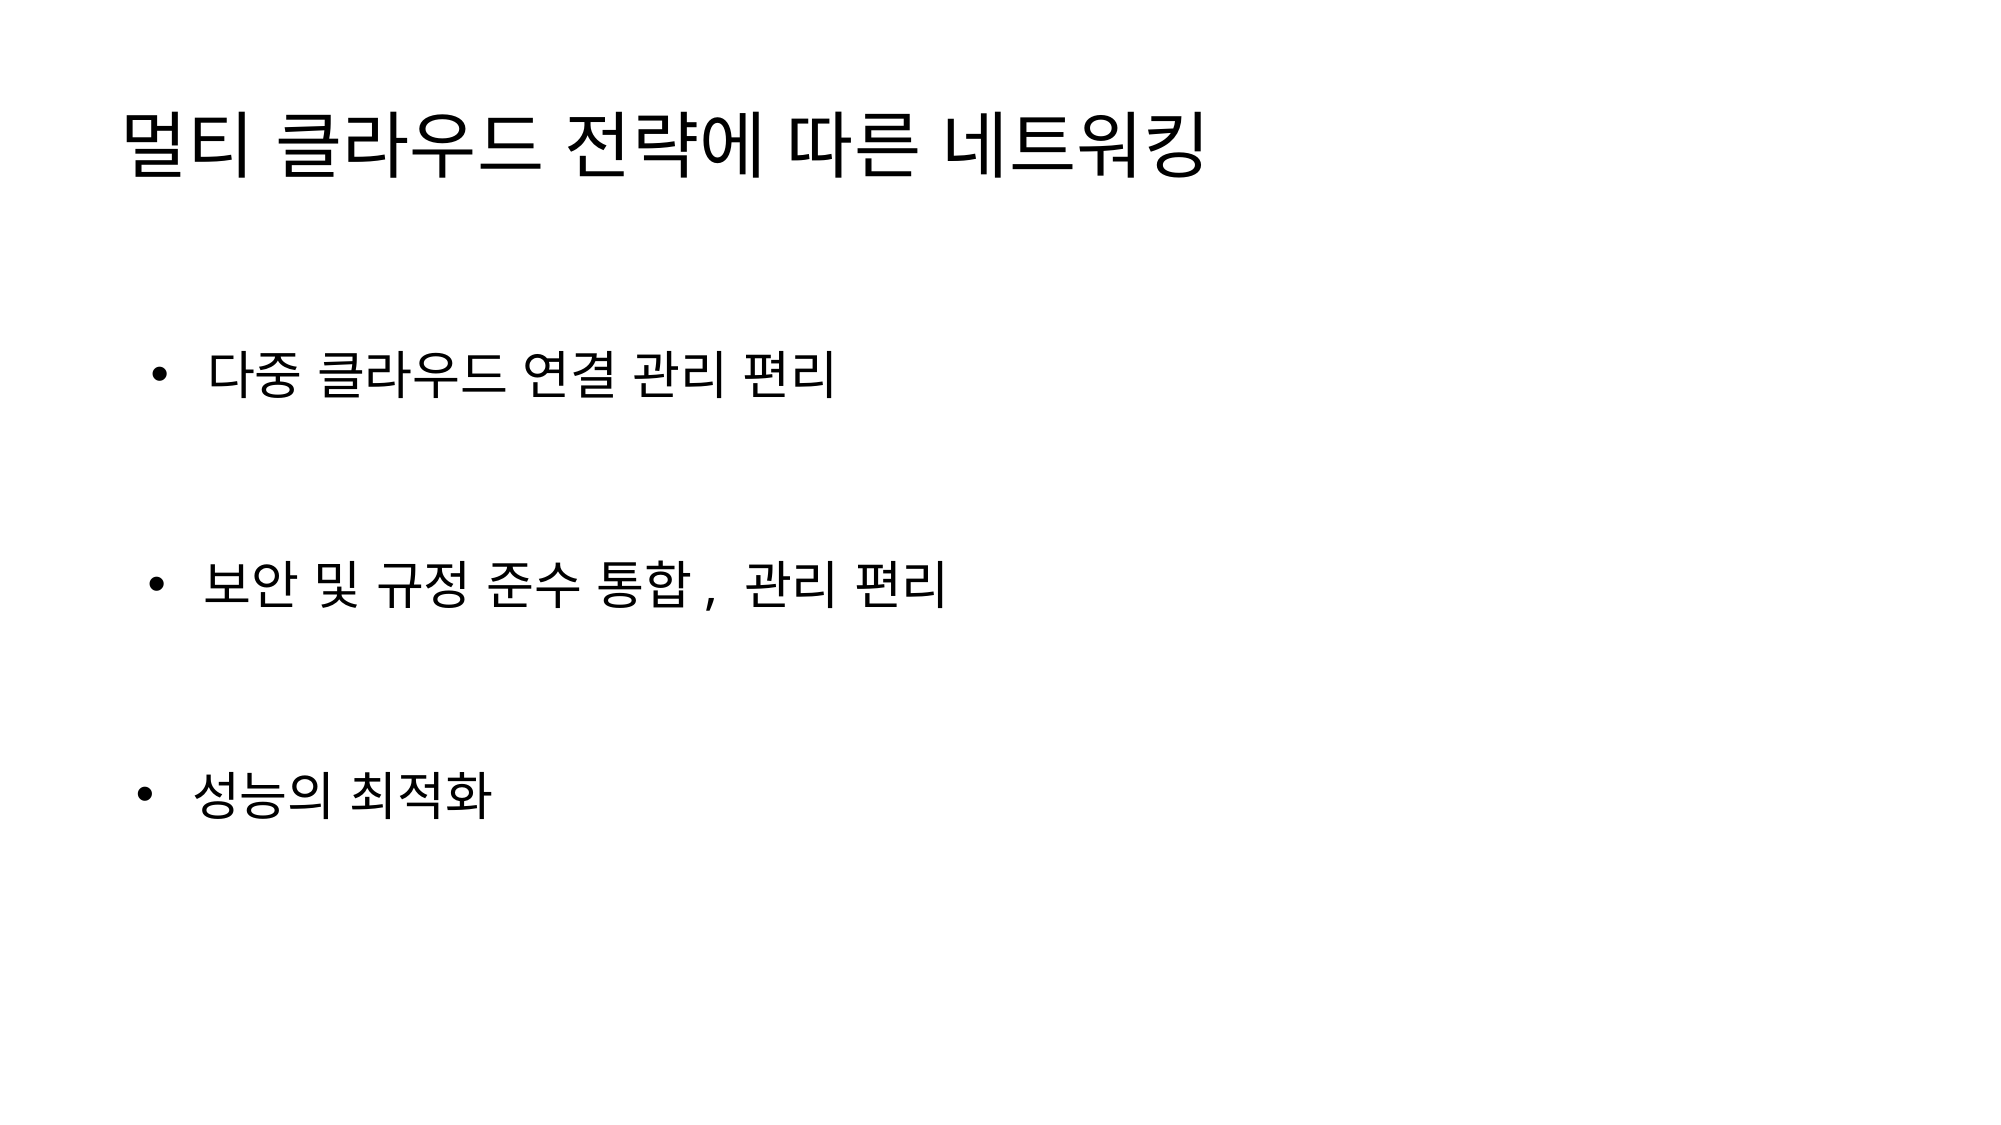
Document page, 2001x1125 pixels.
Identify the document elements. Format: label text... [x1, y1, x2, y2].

text_box 멀티 클라우드 전략에 따른 네트워킹 [105, 92, 1330, 195]
text_box 성능의 최적화 [121, 755, 509, 833]
text_box 보안 및 규정 준수 통합, 관리 편리 [132, 545, 965, 623]
text_box 다중 클라우드 연결 관리 편리 [135, 334, 853, 413]
